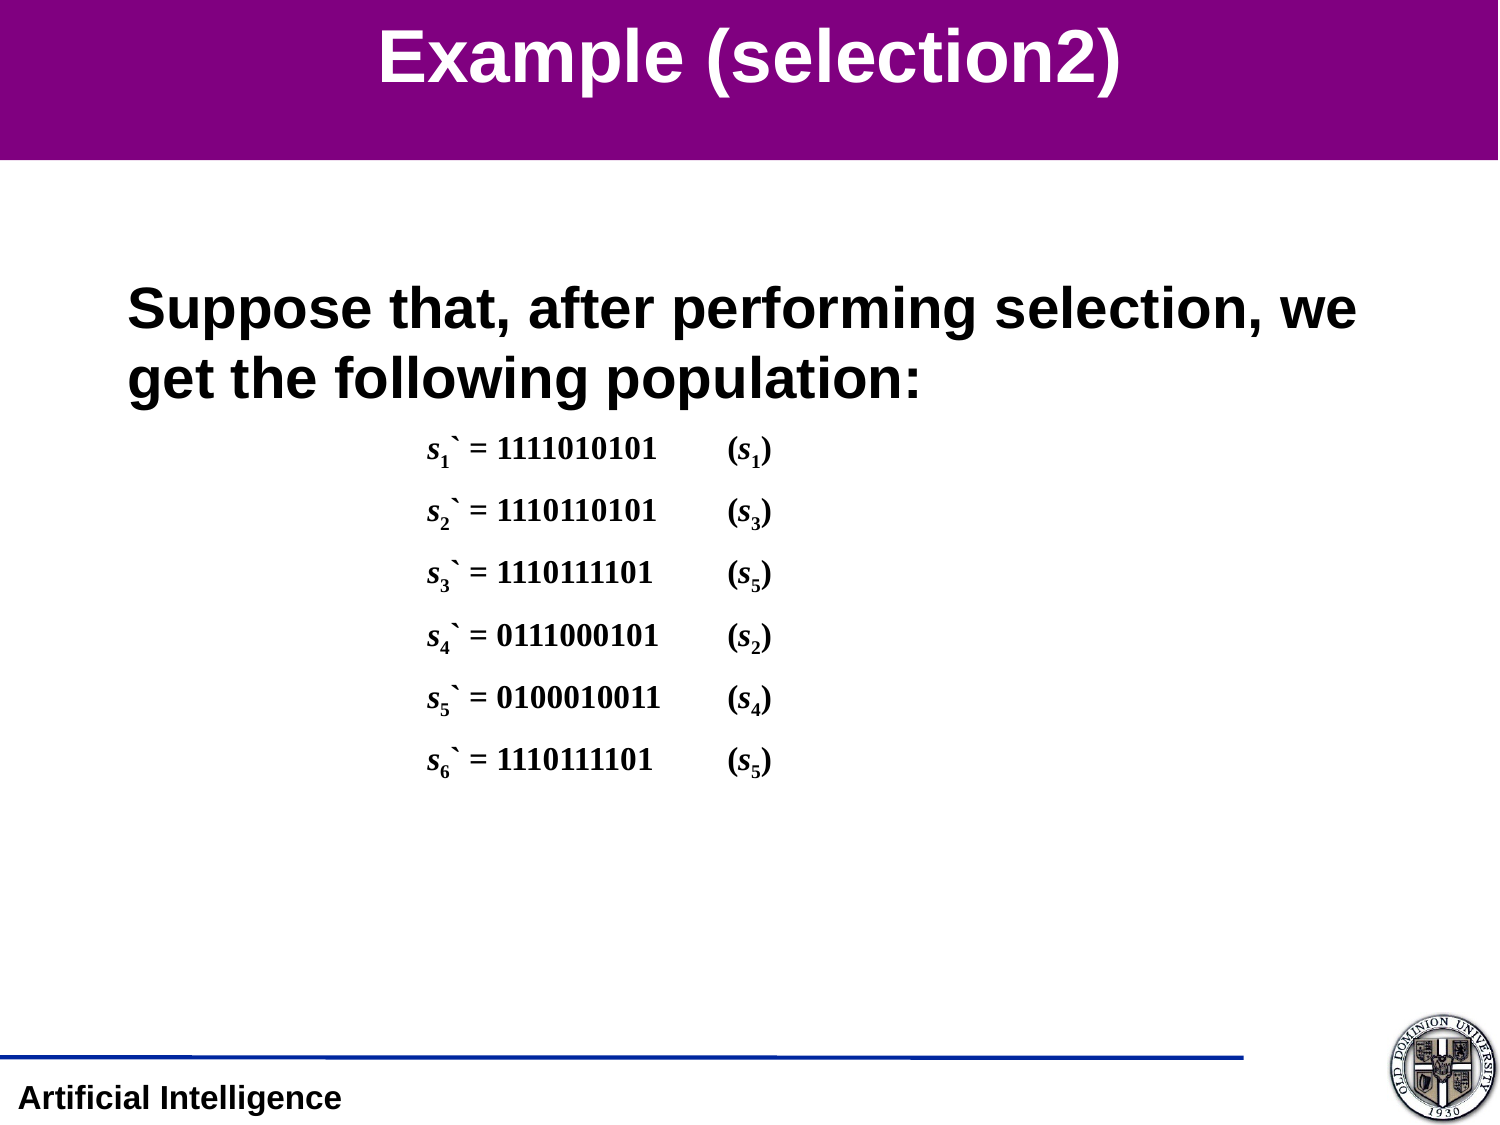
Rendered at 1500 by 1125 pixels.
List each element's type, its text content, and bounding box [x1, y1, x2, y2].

title Example (selection2) [0, 10, 1500, 95]
text_box Suppose that, after performing selection, we get the following population: s1` = 1111010101 (s1) s2` = 1110110101 (s3) s3` = 1110111101 (s5) s4` = 0111000101 (s2) s5` = 0100010011 (s4) s6` = 1110111101 (s5) [112, 262, 1400, 889]
picture [1387, 1012, 1500, 1125]
